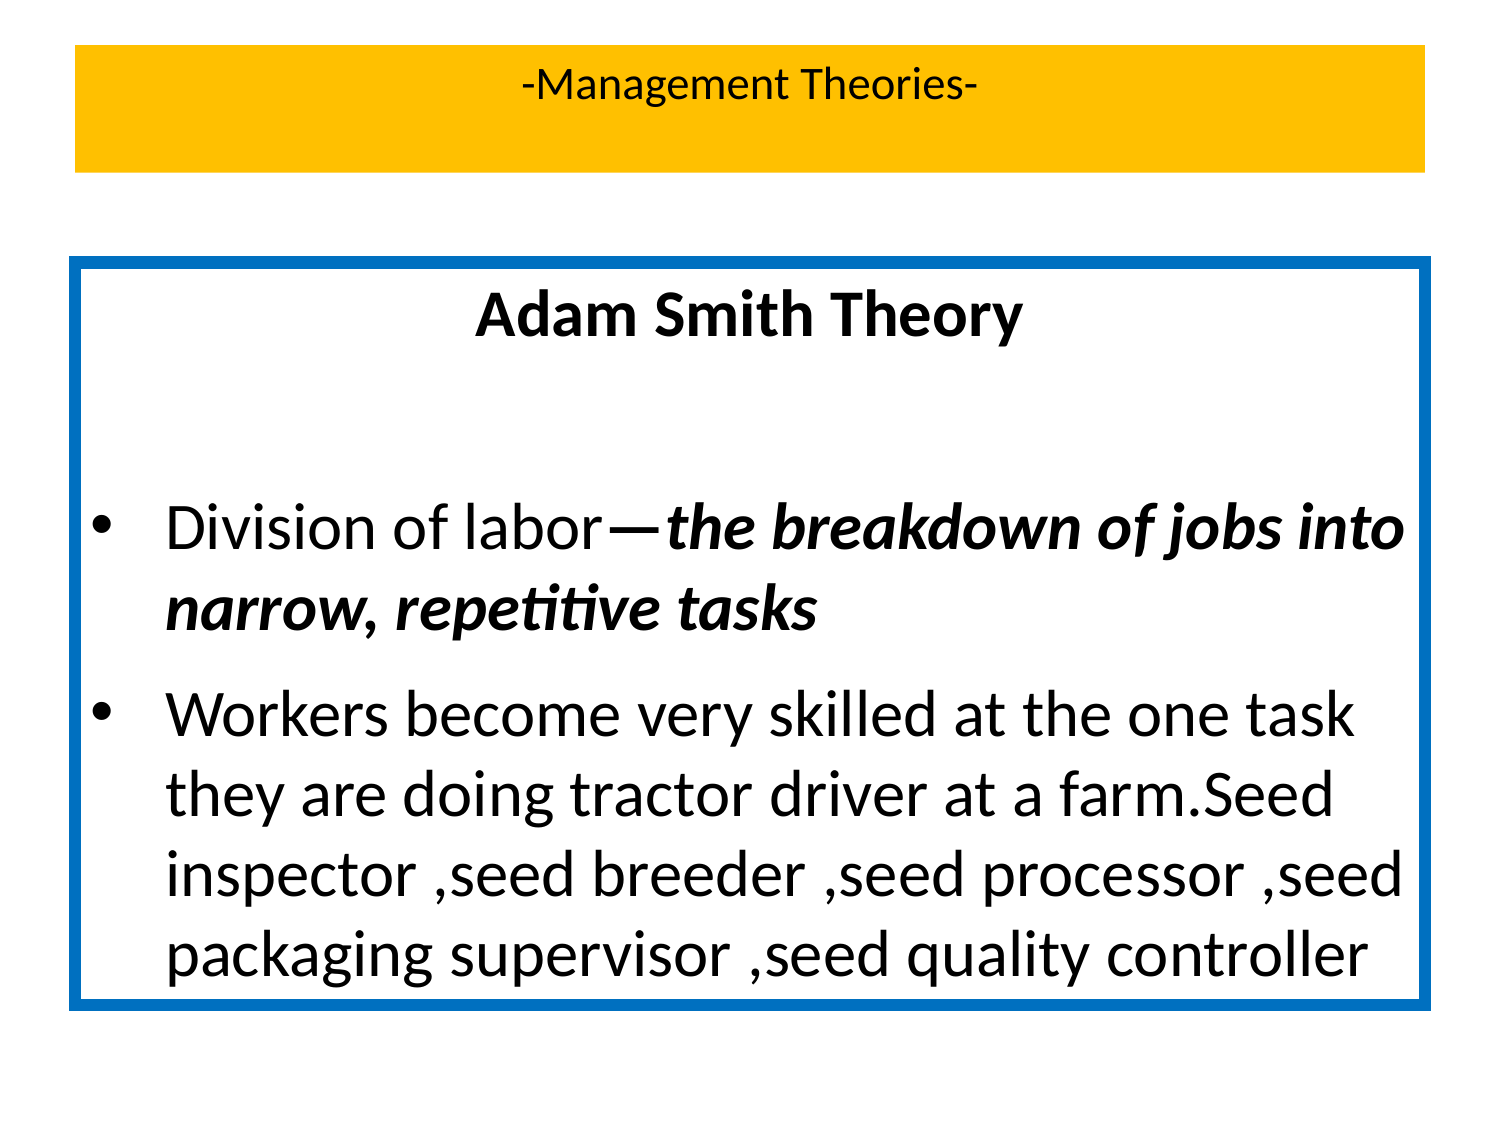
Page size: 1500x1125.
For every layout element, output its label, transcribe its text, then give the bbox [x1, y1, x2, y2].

list Adam Smith Theory Division of labor—the breakdown of jobs into narrow, repetitive tasks Workers become very skilled at the one task they are doing tractor driver at a farm.Seed inspector ,seed breeder ,seed processor ,seed packaging supervisor ,seed quality controller [74, 262, 1426, 1006]
title -Management Theories- [74, 44, 1426, 173]
